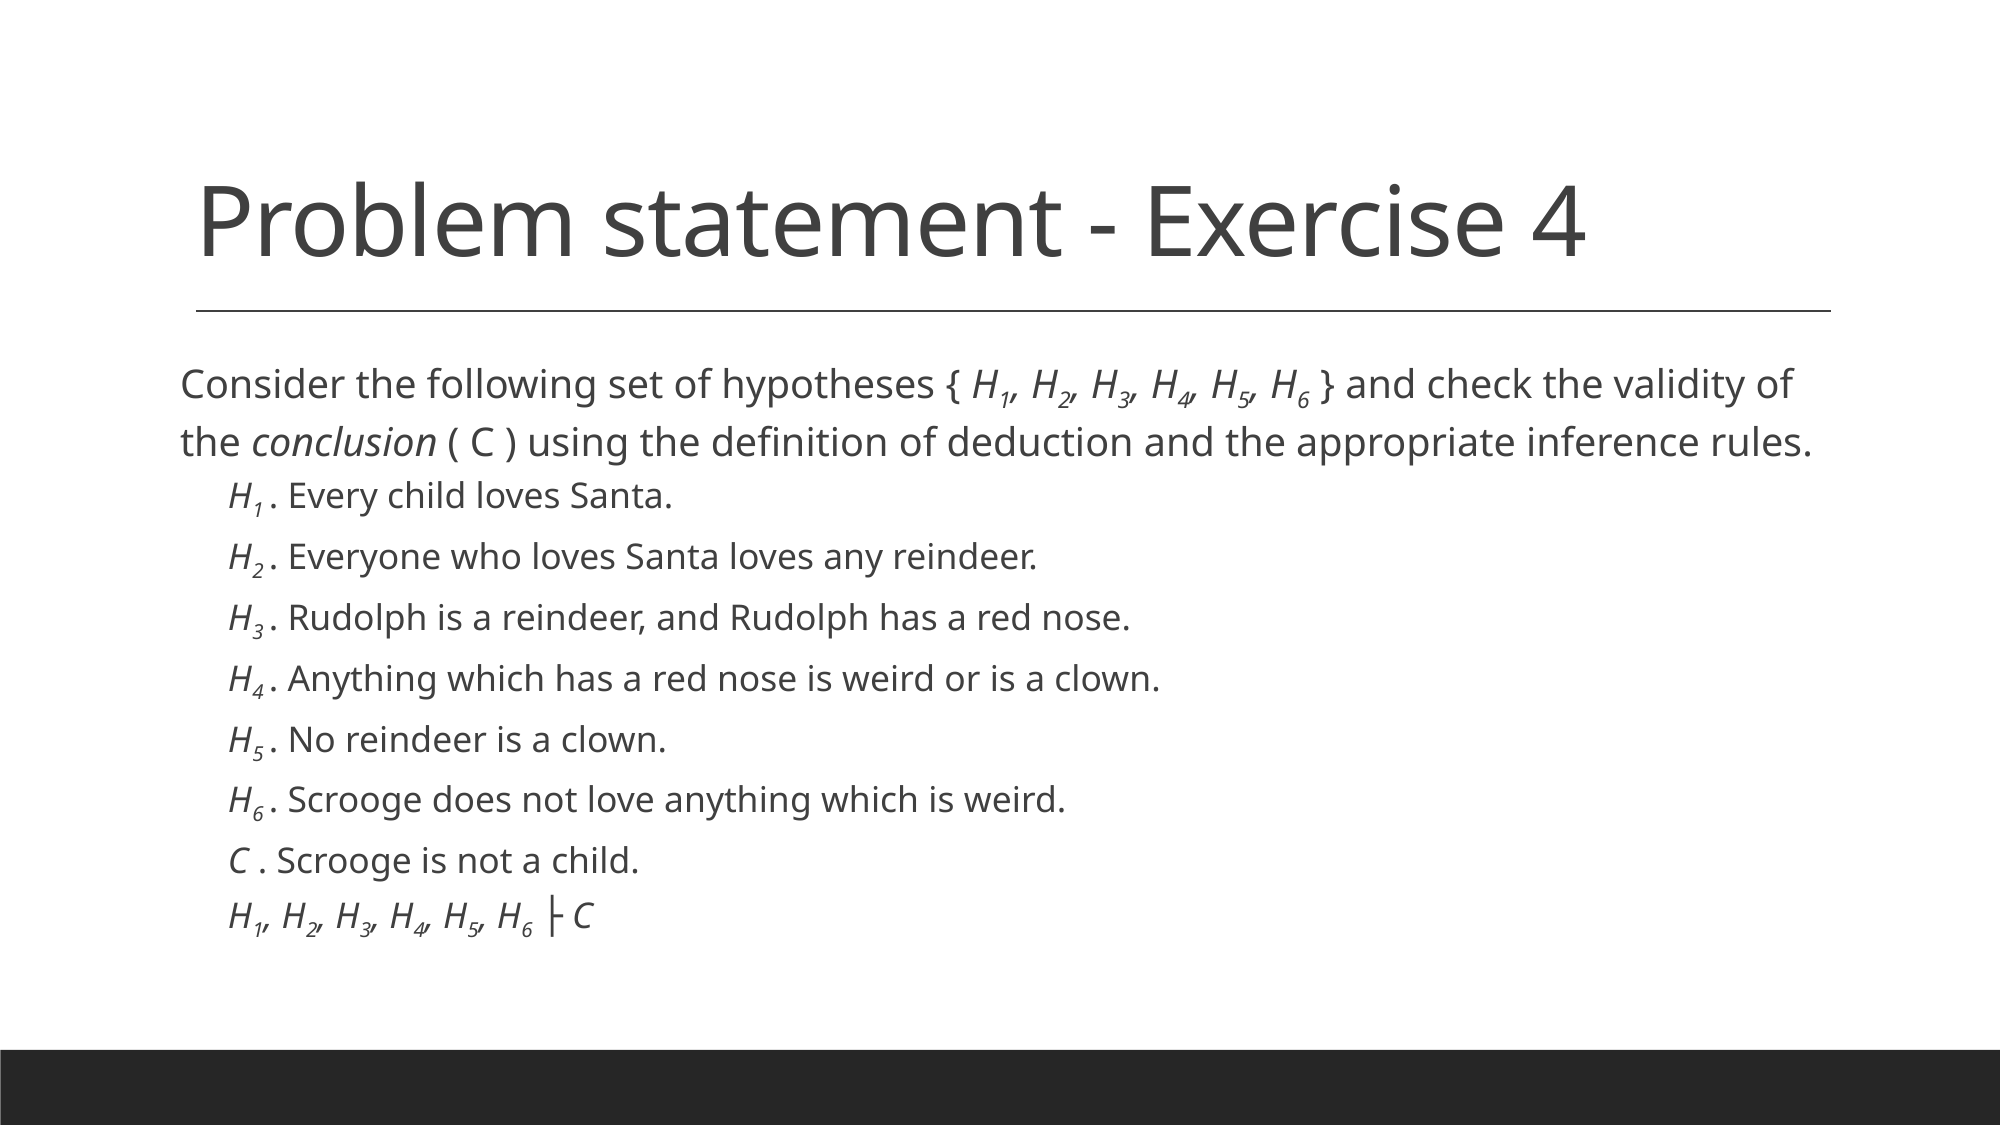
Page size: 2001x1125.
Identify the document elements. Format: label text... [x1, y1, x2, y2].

list Consider the following set of hypotheses { H1, H2, H3, H4, H5, H6 } and check the validity of the conclusion ( C ) using the definition of deduction and the appropriate inference rules. H1 . Every child loves Santa. H2 . Everyone who loves Santa loves any reindeer. H3 . Rudolph is a reindeer, and Rudolph has a red nose. H4 . Anything which has a red nose is weird or is a clown. H5 . No reindeer is a clown. H6 . Scrooge does not love anything which is weird. C . Scrooge is not a child. H1, H2, H3, H4, H5, H6 ├ C [180, 345, 1830, 963]
title Problem statement - Exercise 4 [180, 47, 1830, 285]
